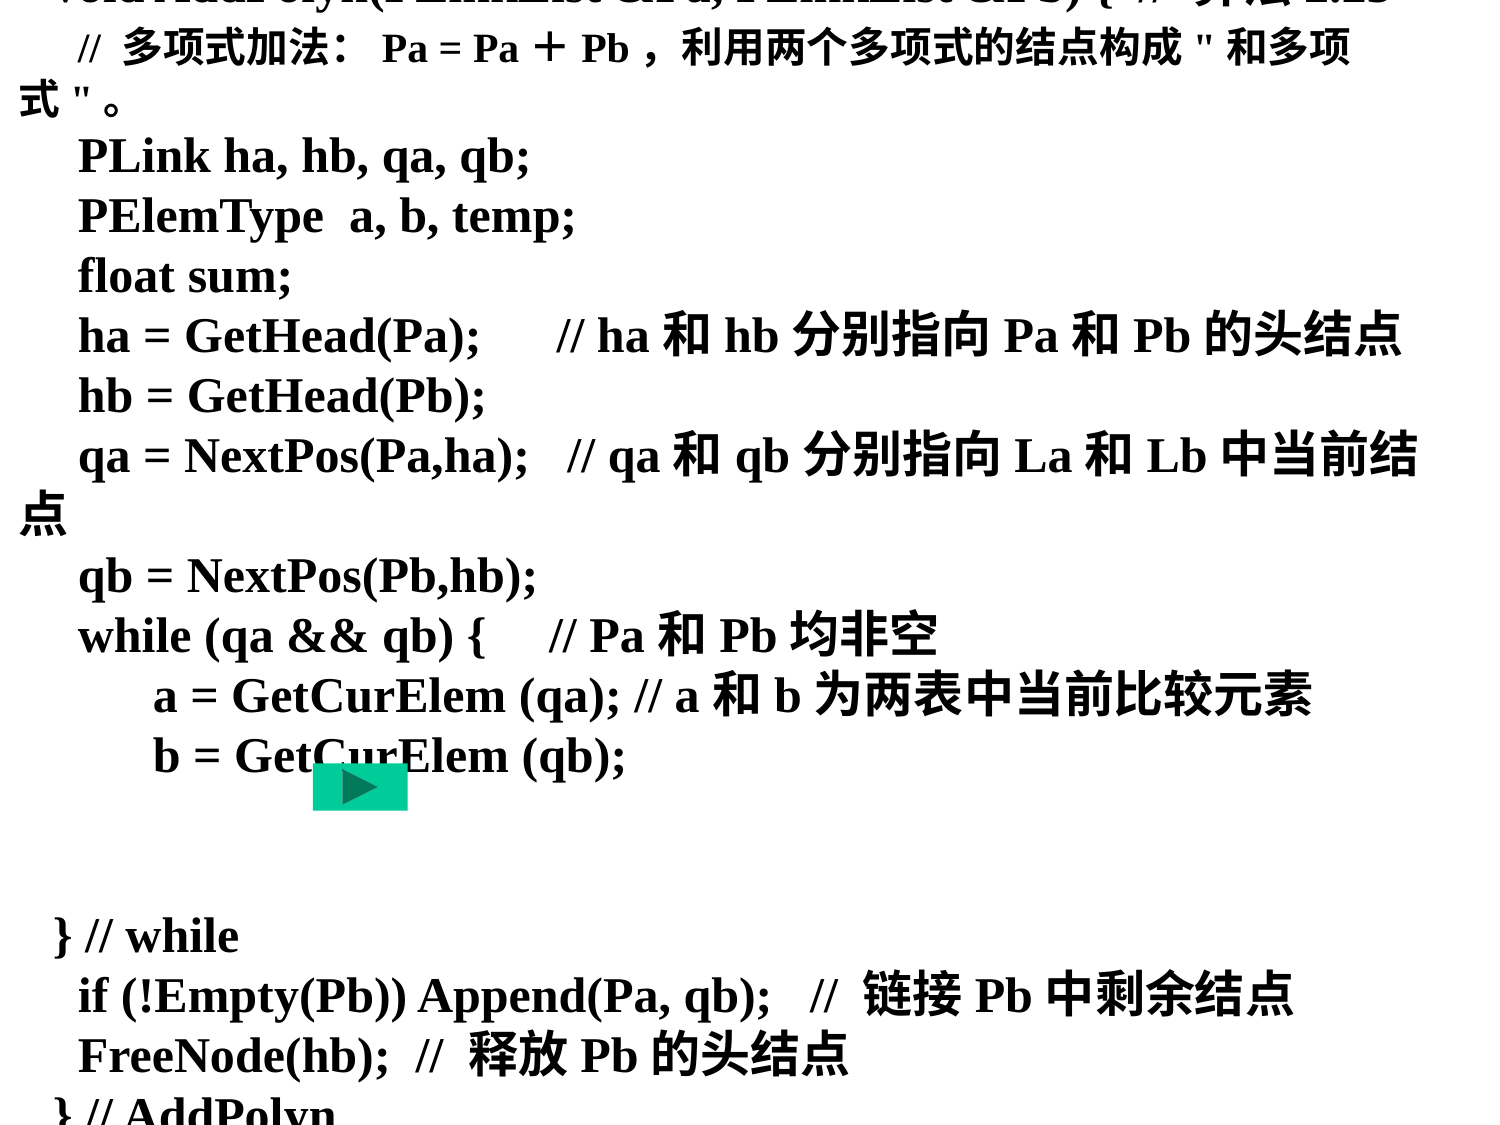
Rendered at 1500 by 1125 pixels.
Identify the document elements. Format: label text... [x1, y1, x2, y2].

text_box [312, 763, 408, 811]
text_box void AddPolyn(PLinkList &Pa, PLinkList &Pb) { // 算法2.23 // 多项式加法：Pa = Pa＋Pb，利用两个多项式的结点构成"和多项式"。 PLink ha, hb, qa, qb; PElemType a, b, temp; float sum; ha = GetHead(Pa); // ha和hb分别指向Pa和Pb的头结点 hb = GetHead(Pb); qa = NextPos(Pa,ha); // qa和qb分别指向La和Lb中当前结点 qb = NextPos(Pb,hb); while (qa && qb) { // Pa和Pb均非空 a = GetCurElem (qa); // a和b为两表中当前比较元素 b = GetCurElem (qb); } // while if (!Empty(Pb)) Append(Pa, qb); // 链接Pb中剩余结点 FreeNode(hb); // 释放Pb的头结点 } // AddPolyn [3, 0, 1459, 1095]
